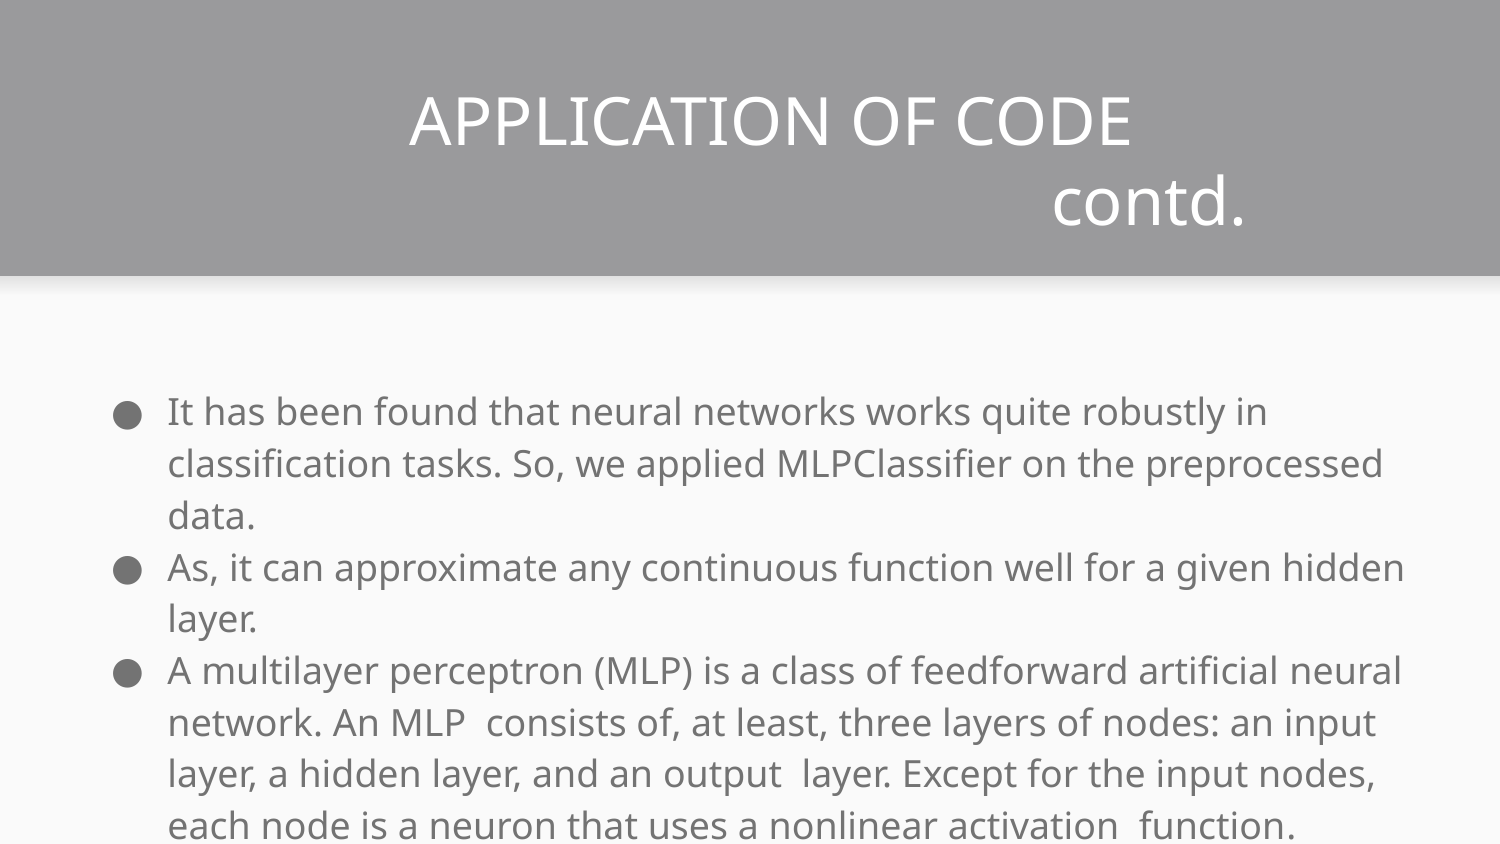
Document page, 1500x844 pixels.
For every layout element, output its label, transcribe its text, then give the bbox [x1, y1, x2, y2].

list It has been found that neural networks works quite robustly in classification tasks. So, we applied MLPClassifier on the preprocessed data. As, it can approximate any continuous function well for a given hidden layer. A ​multilayer perceptron​ (MLP) is a class of feedforward artificial ​neural network​. An MLP consists of, at least, three layers of nodes: an input layer, a hidden layer, and an output layer. Except for the input nodes, each node is a neuron that uses a nonlinear activation function​. [77, 314, 1427, 760]
text_box APPLICATION OF CODE contd. [214, 71, 1330, 247]
